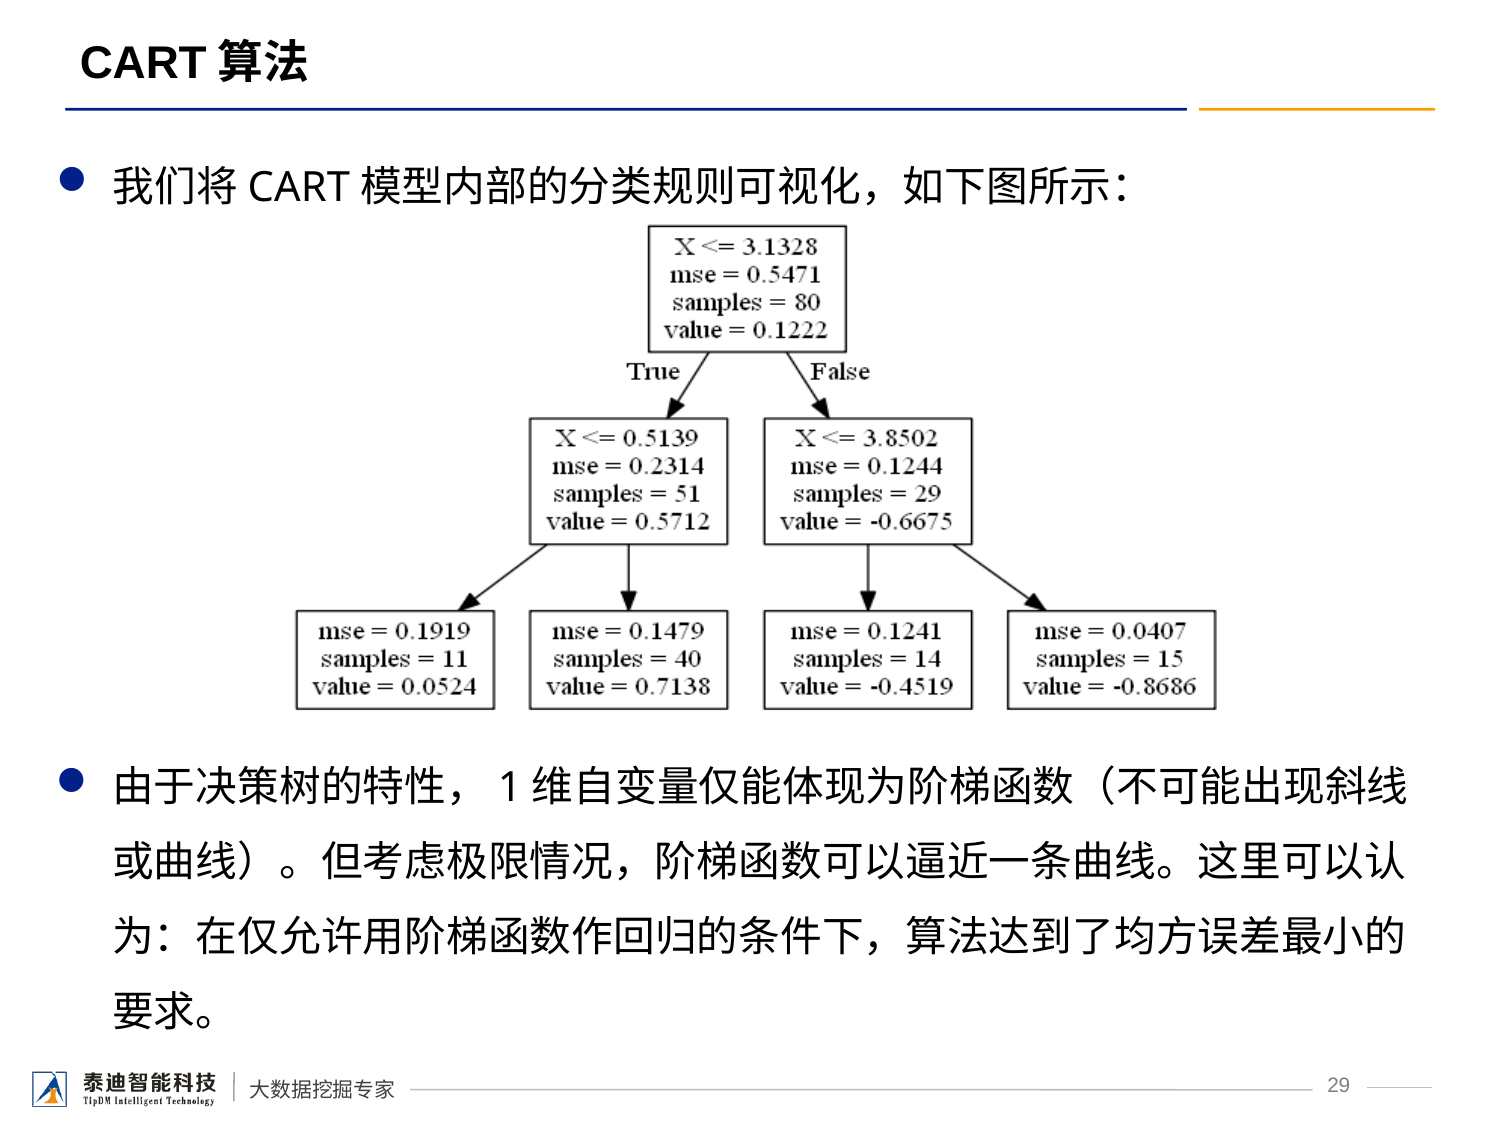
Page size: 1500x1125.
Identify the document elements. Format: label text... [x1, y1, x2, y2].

list 我们将CART模型内部的分类规则可视化，如下图所示： [41, 127, 1412, 232]
title CART算法 [64, 25, 1430, 97]
text_box 由于决策树的特性，1维自变量仅能体现为阶梯函数（不可能出现斜线或曲线）。但考虑极限情况，阶梯函数可以逼近一条曲线。这里可以认为：在仅允许用阶梯函数作回归的条件下，算法达到了均方误差最小的要求。 [41, 727, 1436, 1024]
picture [288, 219, 1223, 717]
picture [29, 1062, 218, 1111]
